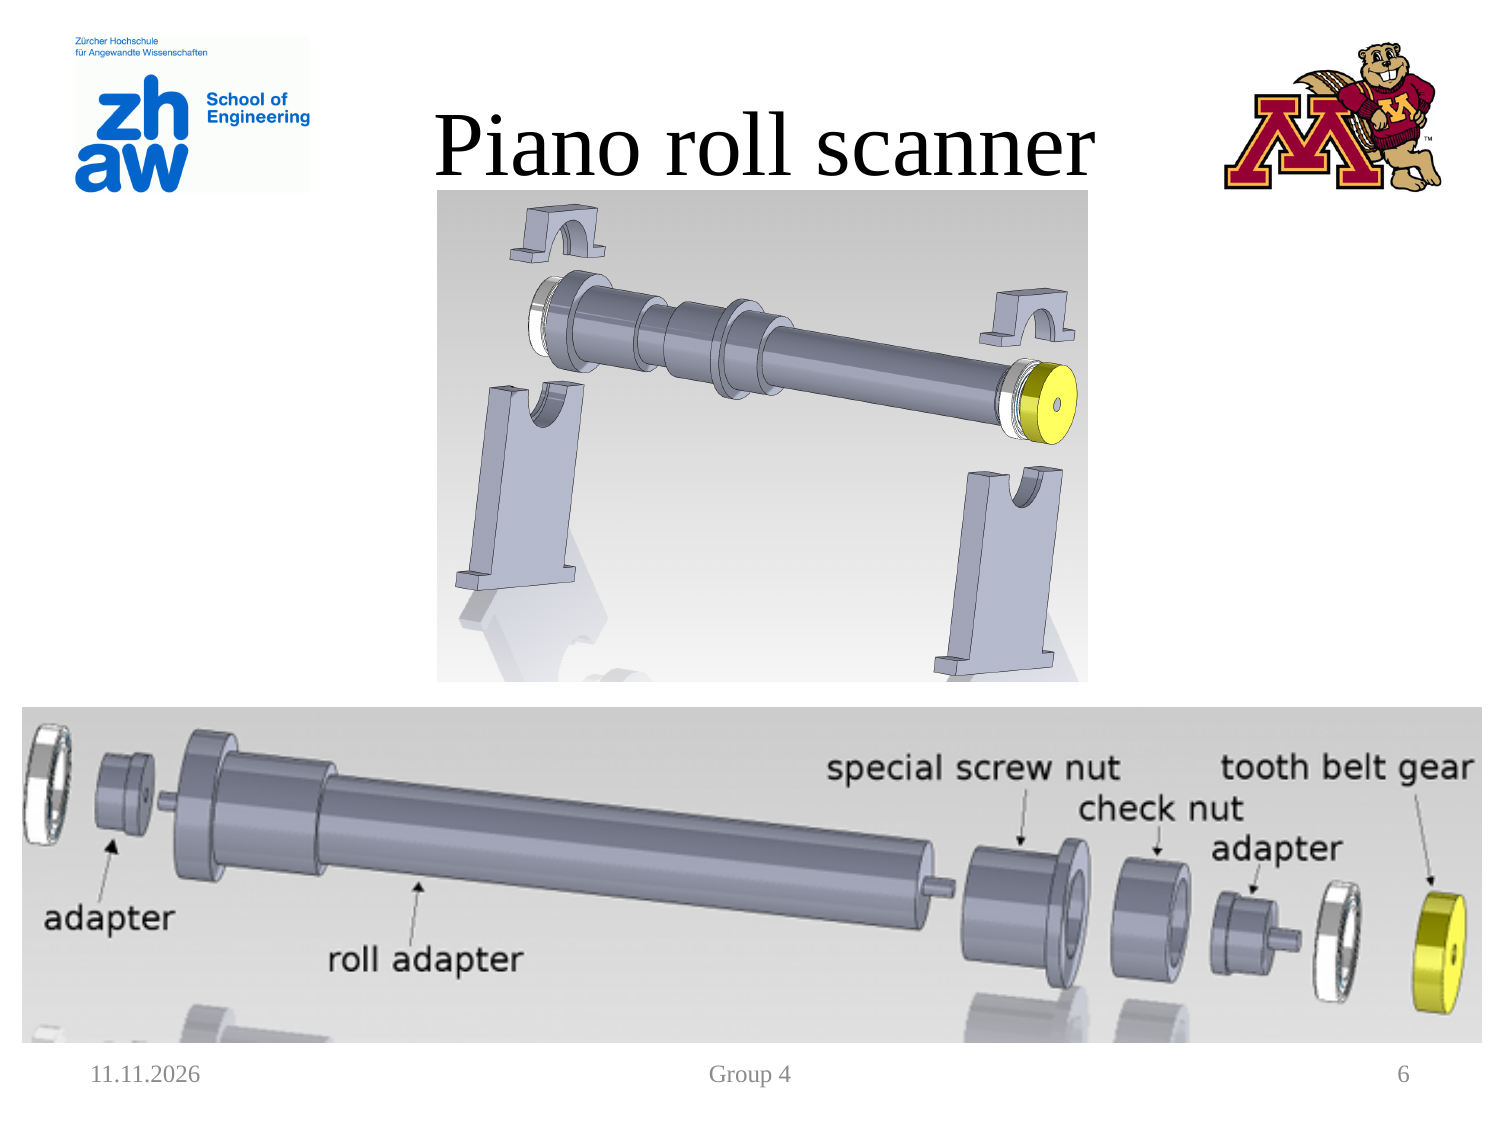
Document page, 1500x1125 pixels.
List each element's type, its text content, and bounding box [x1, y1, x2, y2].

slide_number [75, 1051, 425, 1103]
footer Group 4 [512, 1051, 988, 1103]
title Piano roll scanner [309, 45, 1222, 233]
picture [1221, 38, 1446, 194]
slide_number 6 [1074, 1051, 1425, 1103]
picture [74, 35, 310, 194]
picture [22, 706, 1482, 1043]
picture [436, 190, 1088, 682]
